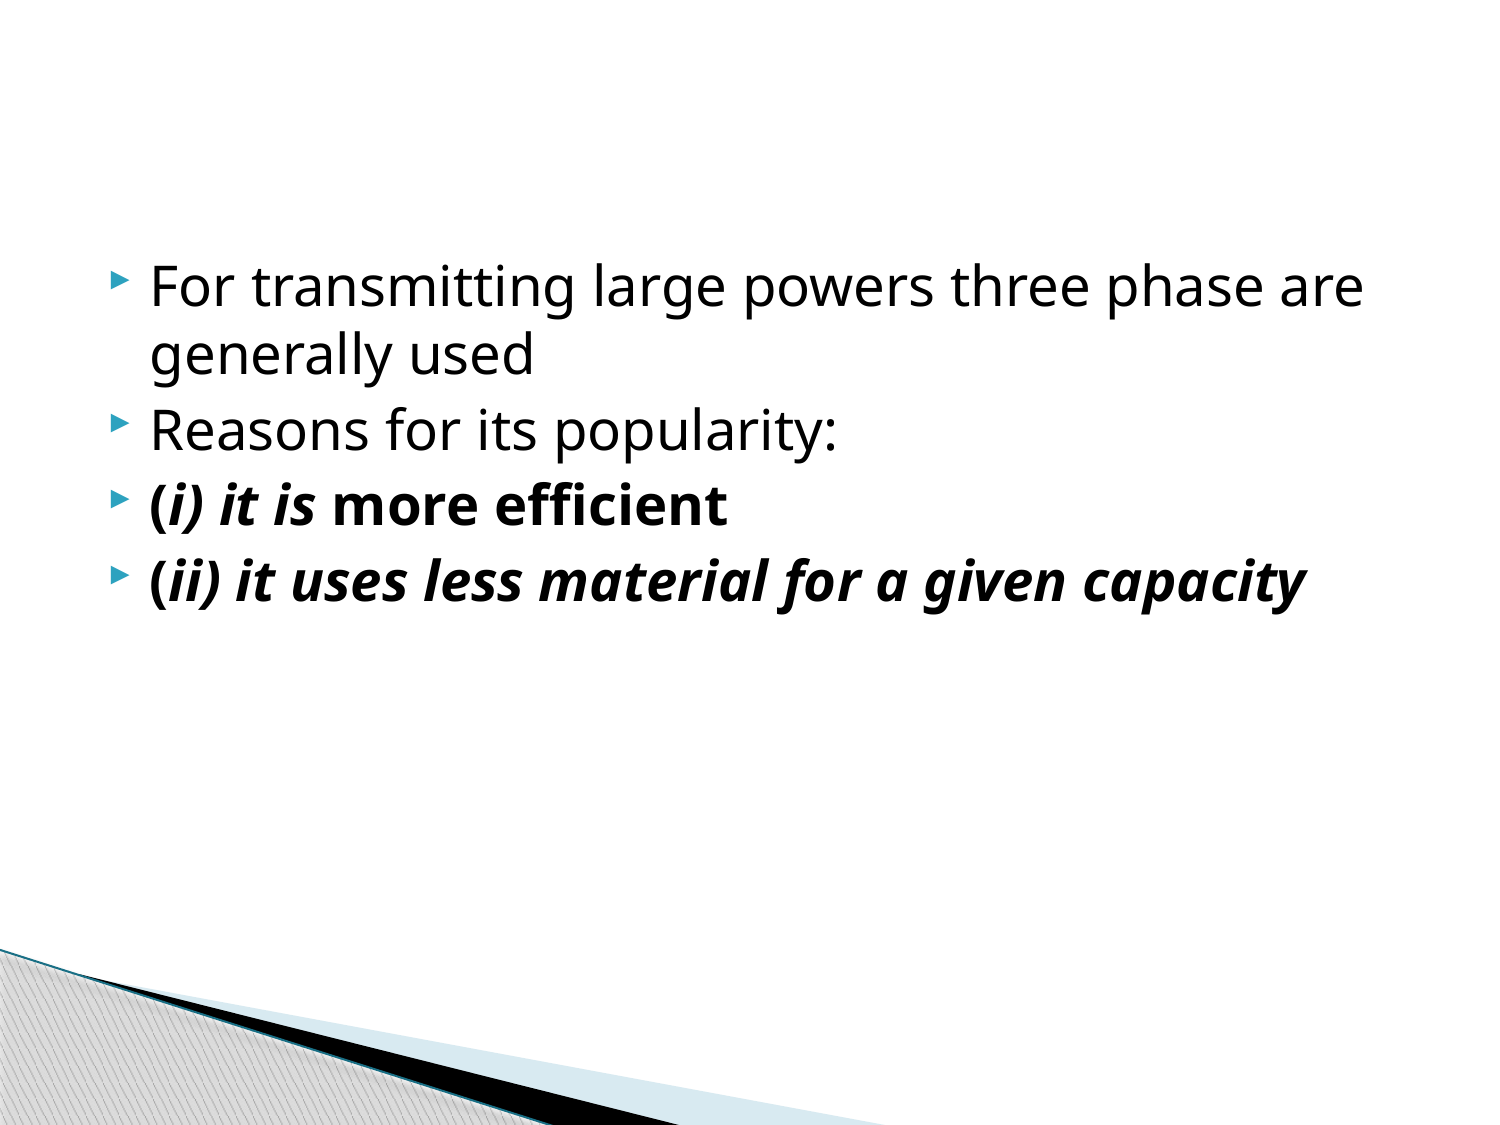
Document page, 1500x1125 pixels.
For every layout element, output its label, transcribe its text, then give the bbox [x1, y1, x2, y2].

list For transmitting large powers three phase are generally used Reasons for its popularity: (i) it is more efficient (ii) it uses less material for a given capacity [75, 243, 1425, 986]
